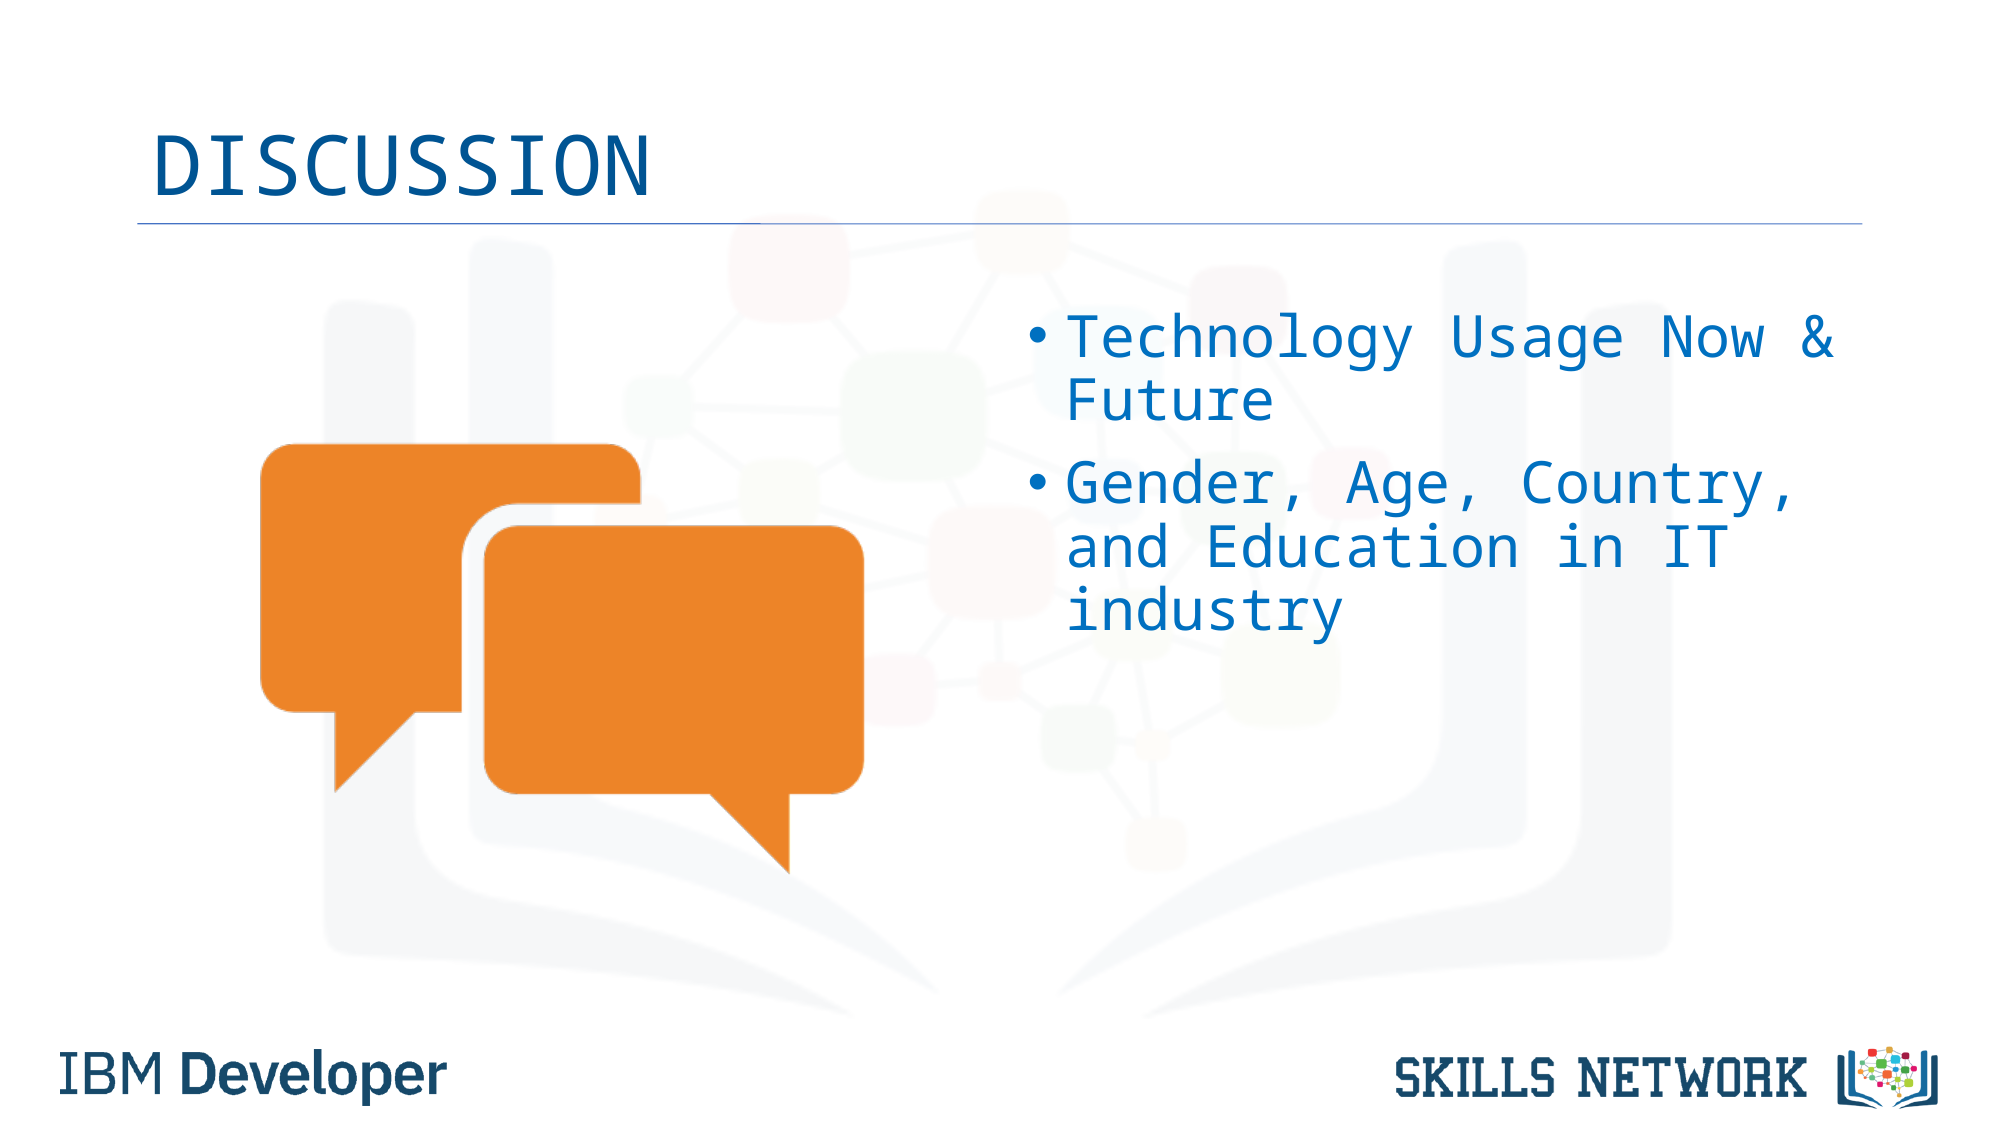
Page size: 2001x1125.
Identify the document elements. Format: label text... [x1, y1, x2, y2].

title DISCUSSION [137, 59, 1863, 278]
picture [1390, 1045, 1945, 1111]
list Technology Usage Now & Future Gender, Age, Country, and Education in IT industry [1012, 299, 1863, 1014]
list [205, 299, 920, 1014]
picture [55, 1045, 459, 1108]
